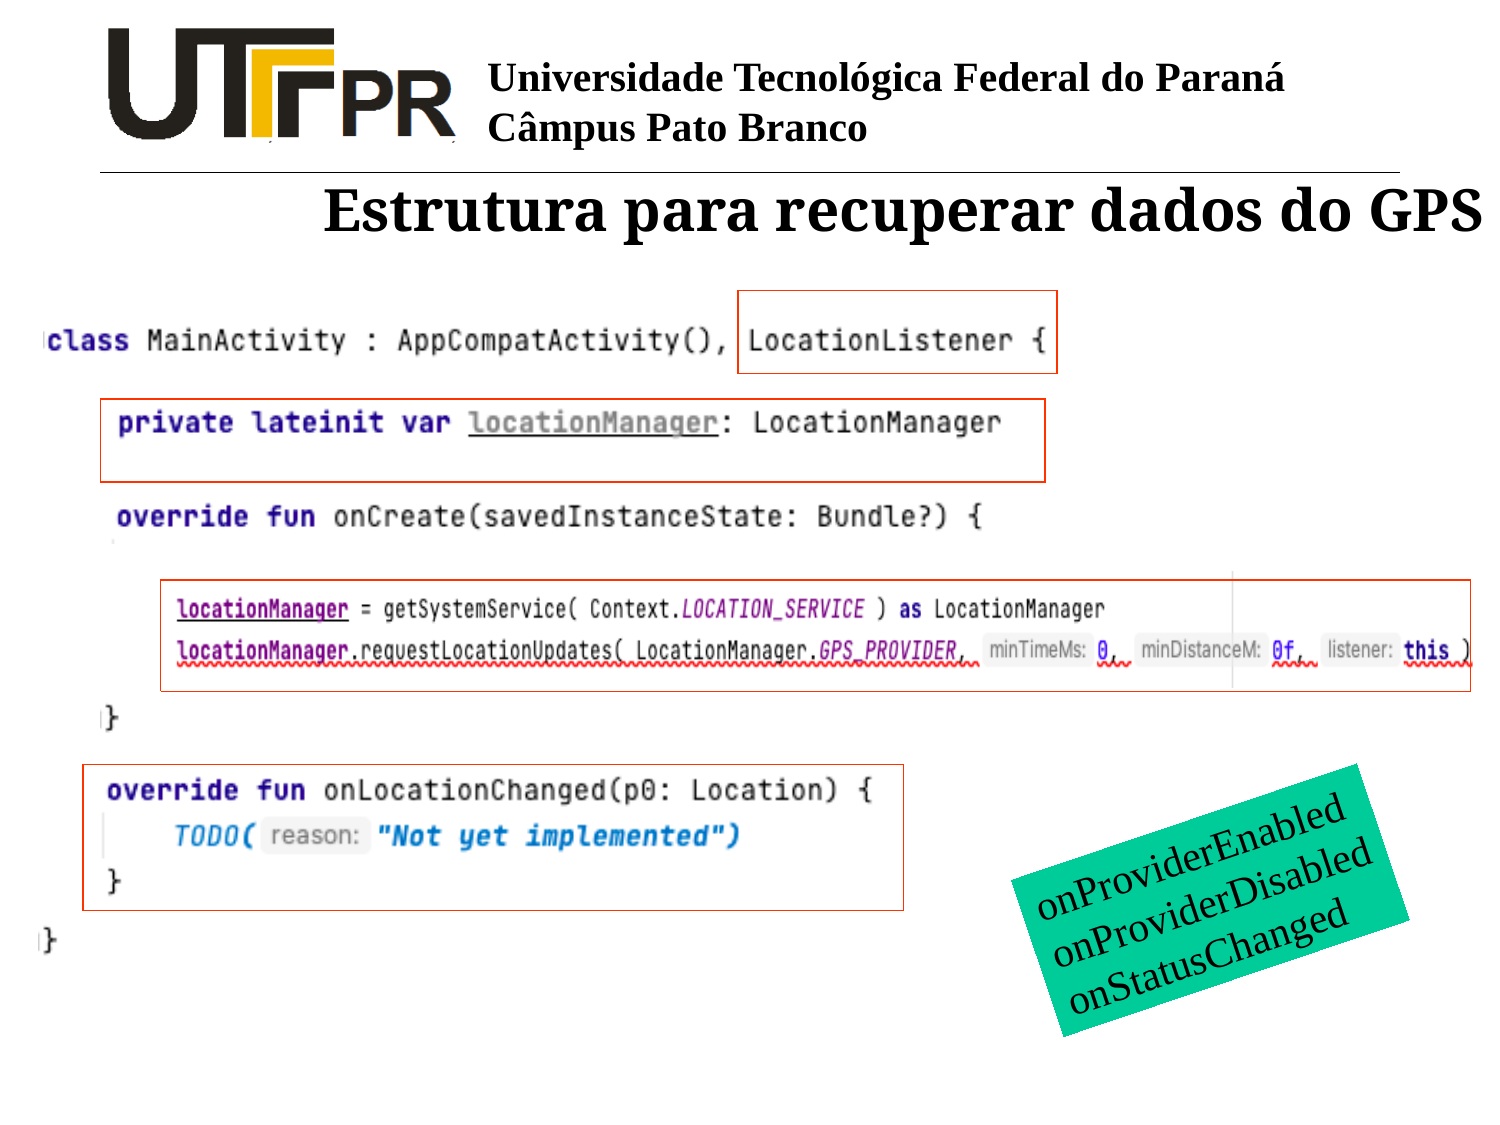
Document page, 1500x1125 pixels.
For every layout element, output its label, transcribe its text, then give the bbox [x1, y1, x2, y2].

picture [100, 491, 1005, 544]
text_box onProviderEnabled onProviderDisabled onStatusChanged [1011, 763, 1410, 1037]
text_box [100, 399, 1046, 482]
picture [160, 570, 1500, 688]
picture [106, 26, 461, 143]
title Estrutura para recuperar dados do GPS [194, 66, 1500, 362]
picture [42, 317, 1121, 367]
picture [88, 763, 940, 910]
picture [38, 913, 100, 977]
picture [110, 399, 1024, 450]
text_box [738, 290, 1057, 316]
picture [100, 690, 161, 754]
